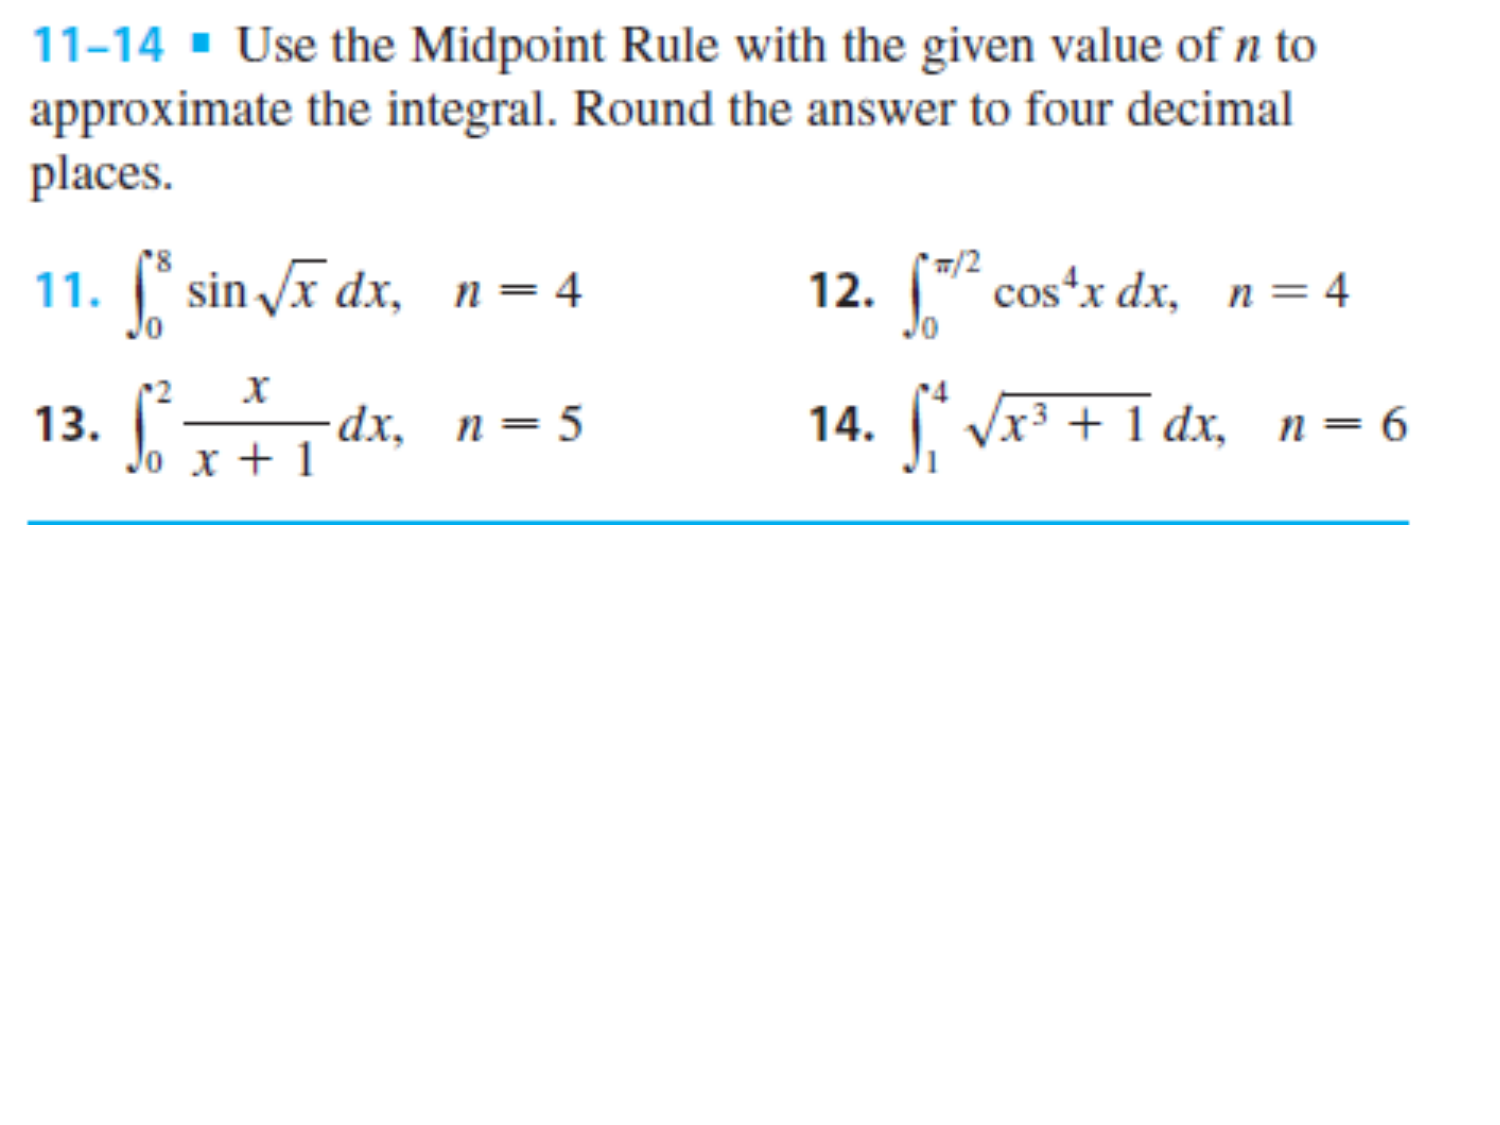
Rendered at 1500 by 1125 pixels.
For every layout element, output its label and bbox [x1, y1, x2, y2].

picture [0, 0, 1442, 526]
